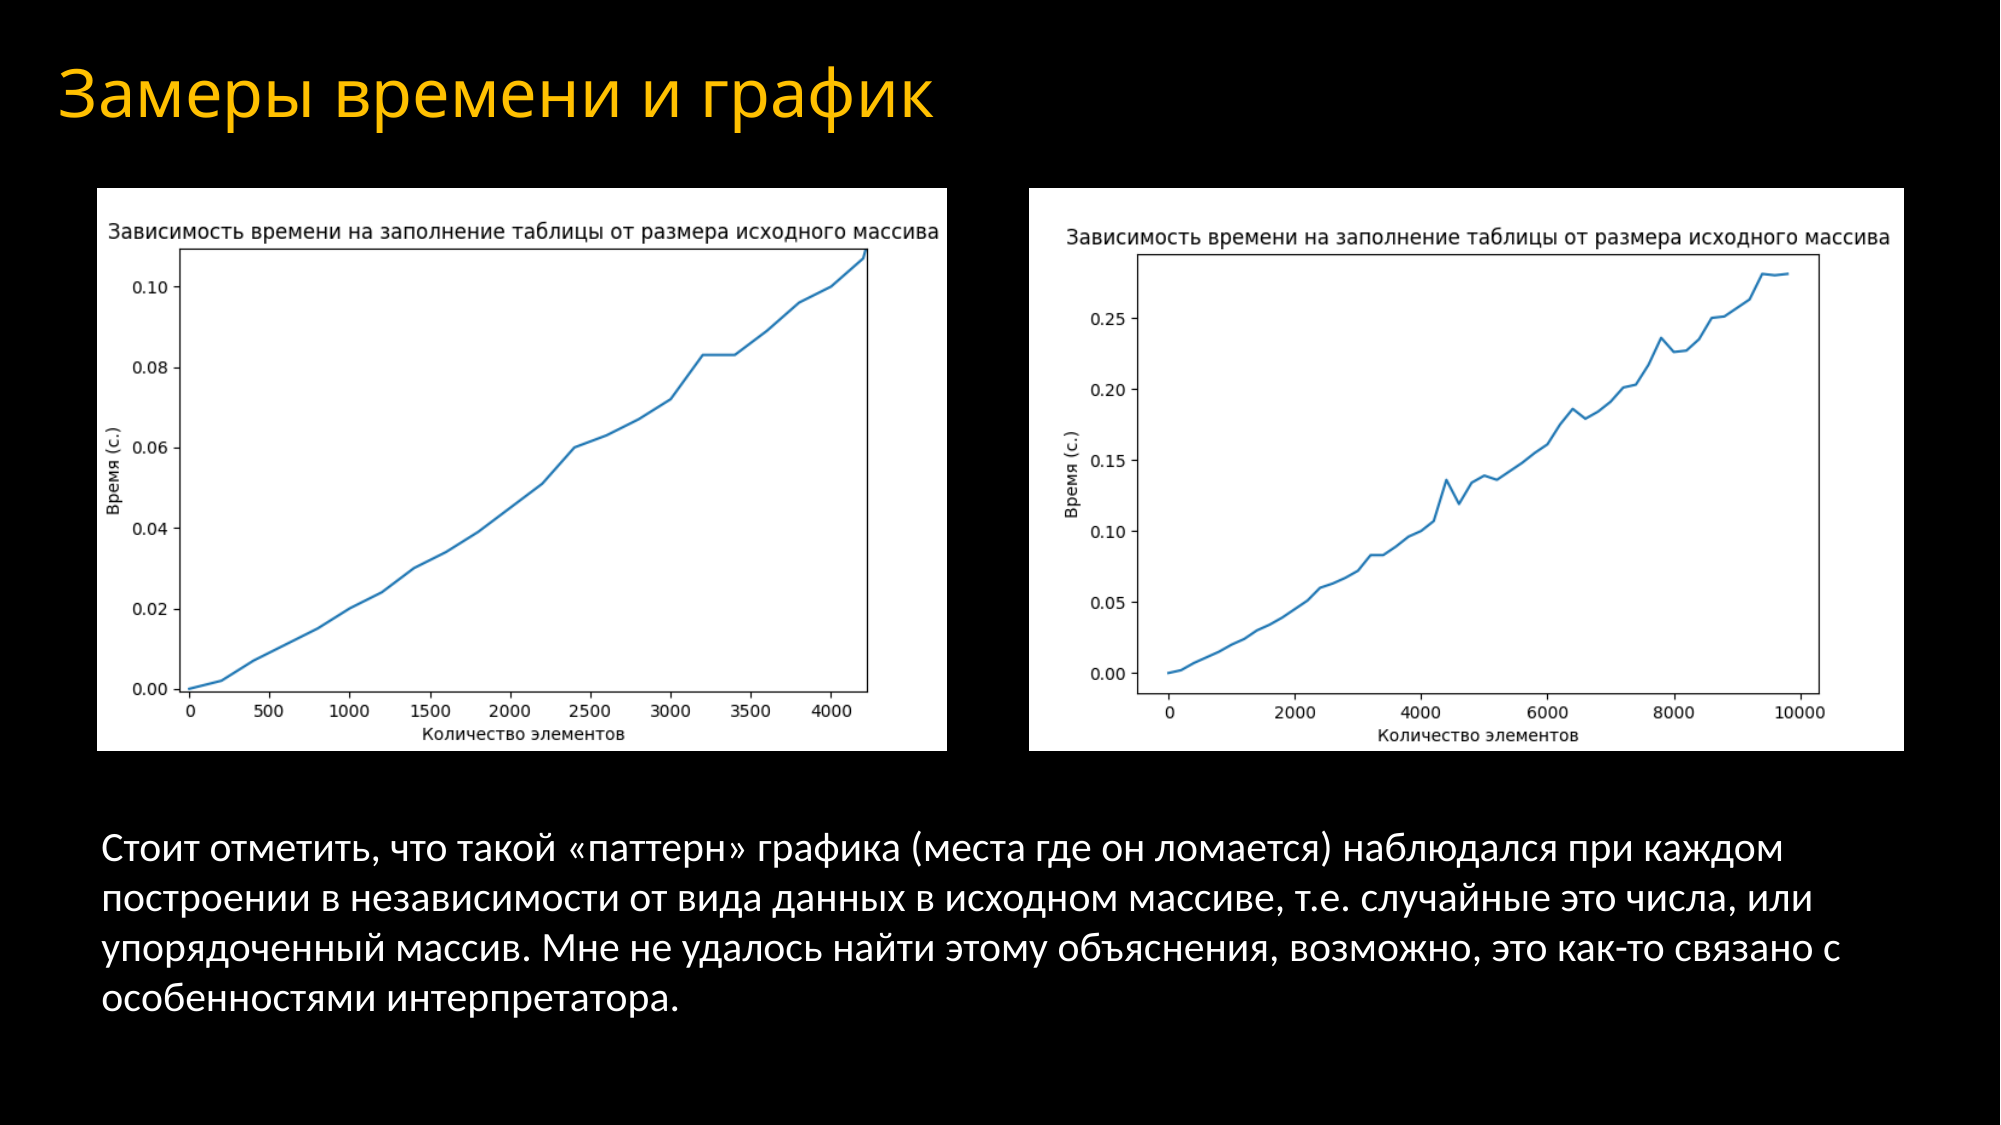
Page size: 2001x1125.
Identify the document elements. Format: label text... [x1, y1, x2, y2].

picture [97, 188, 947, 751]
picture [1029, 188, 1904, 751]
title Замеры времени и график [43, 27, 1000, 164]
text_box Стоит отметить, что такой «паттерн» графика (места где он ломается) наблюдался при каждом построении в независимости от вида данных в исходном массиве, т.е. случайные это числа, или упорядоченный массив. Мне не удалось найти этому объяснения, возможно, это как-то связано с особенностями интерпретатора. [86, 812, 1973, 1028]
